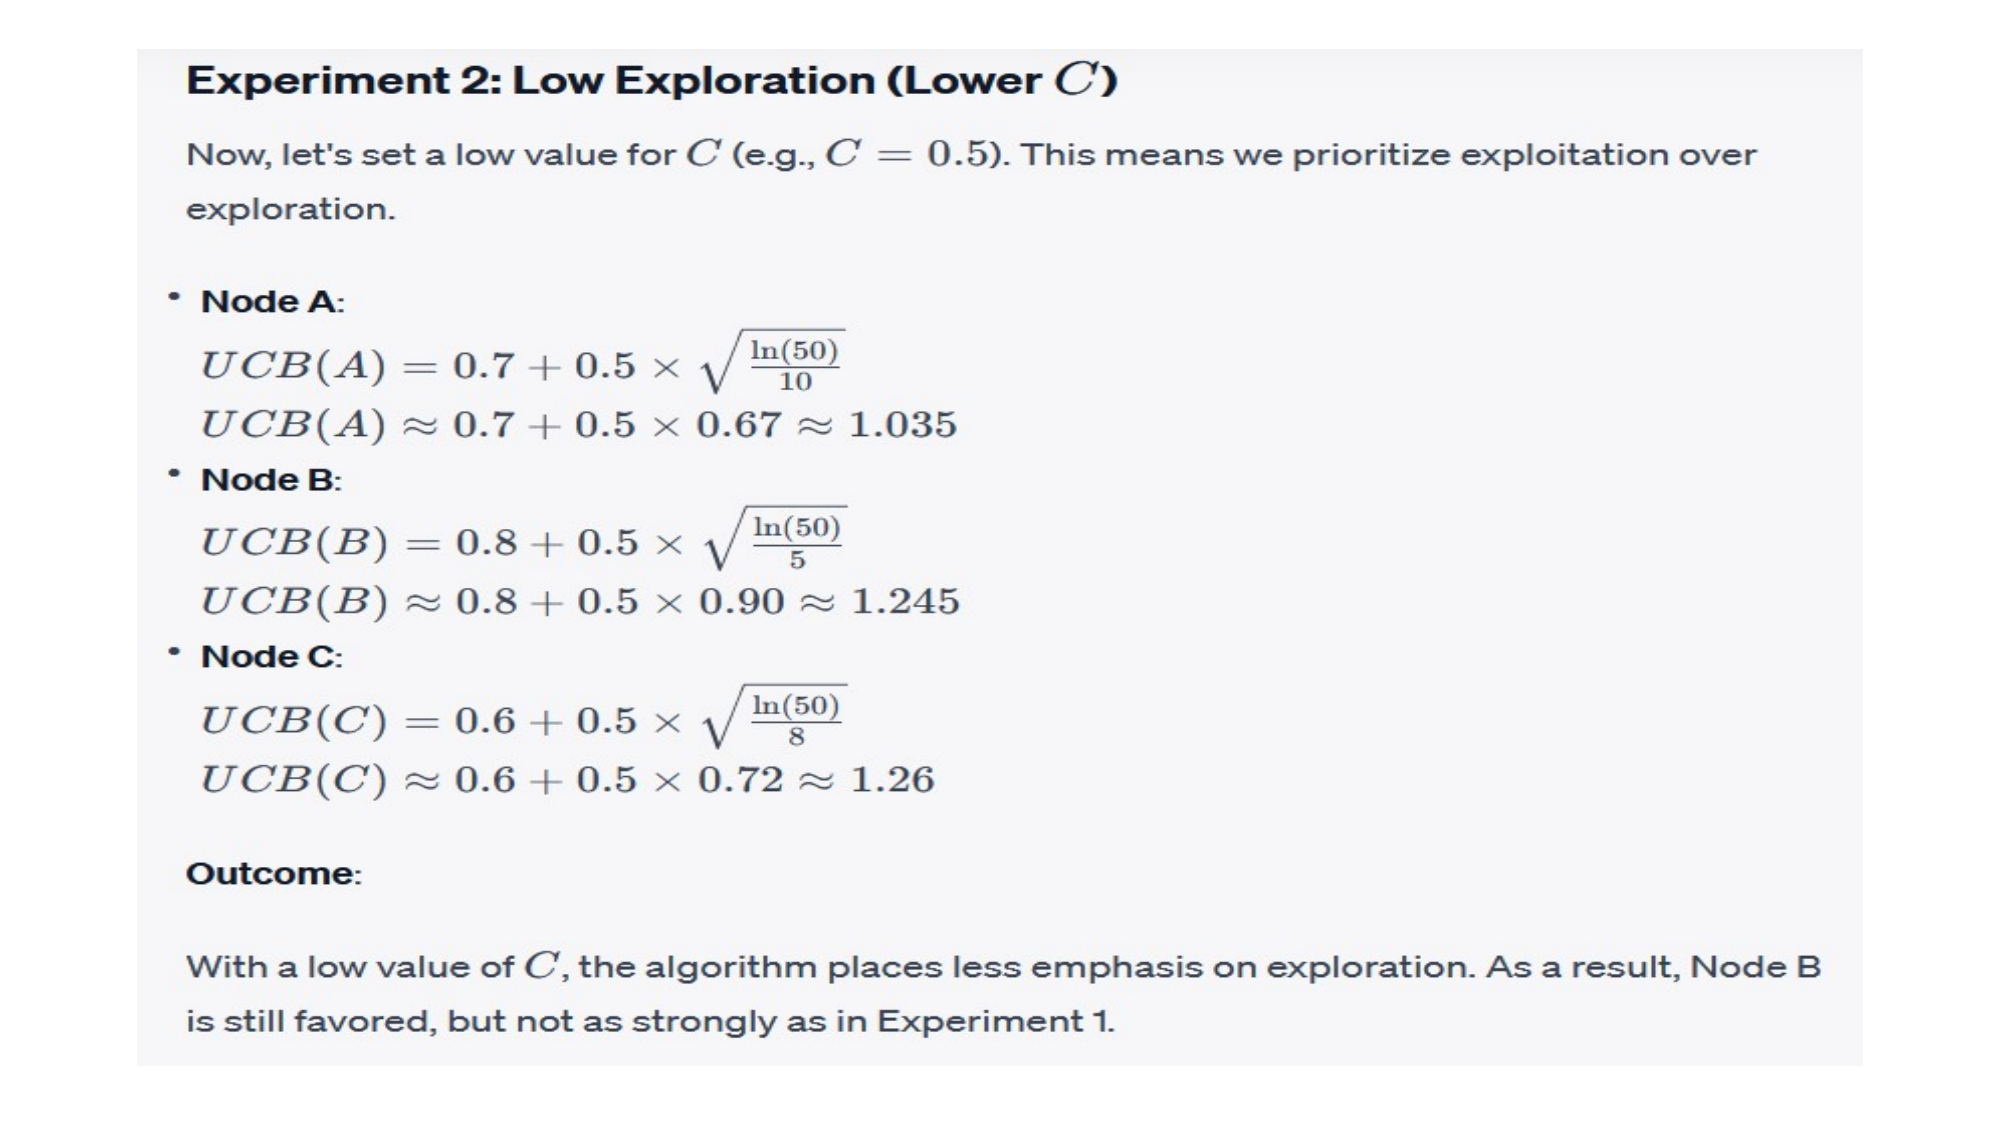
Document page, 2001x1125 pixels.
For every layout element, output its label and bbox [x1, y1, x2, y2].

picture [137, 49, 1863, 1066]
